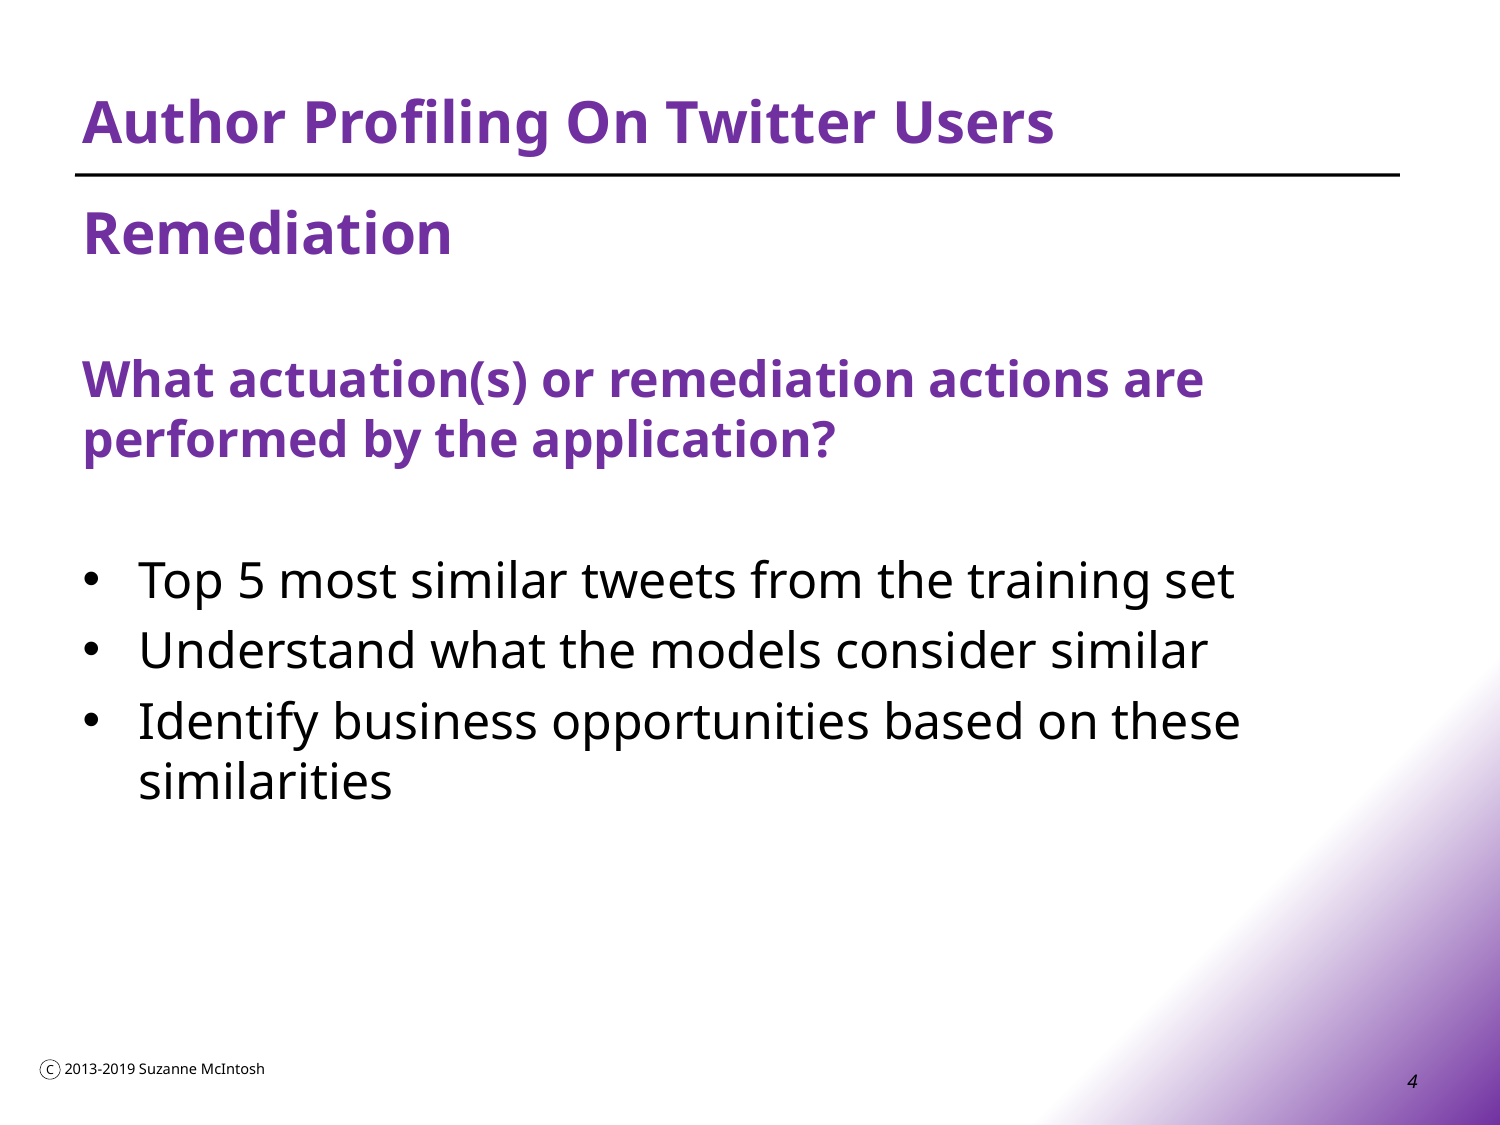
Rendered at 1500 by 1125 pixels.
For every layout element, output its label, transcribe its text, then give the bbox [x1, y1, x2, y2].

slide_number 4 [1395, 1061, 1426, 1101]
text_box Remediation What actuation(s) or remediation actions are performed by the application? Top 5 most similar tweets from the training set Understand what the models consider similar Identify business opportunities based on these similarities [75, 173, 1353, 1051]
title Author Profiling On Twitter Users [74, 45, 1426, 163]
